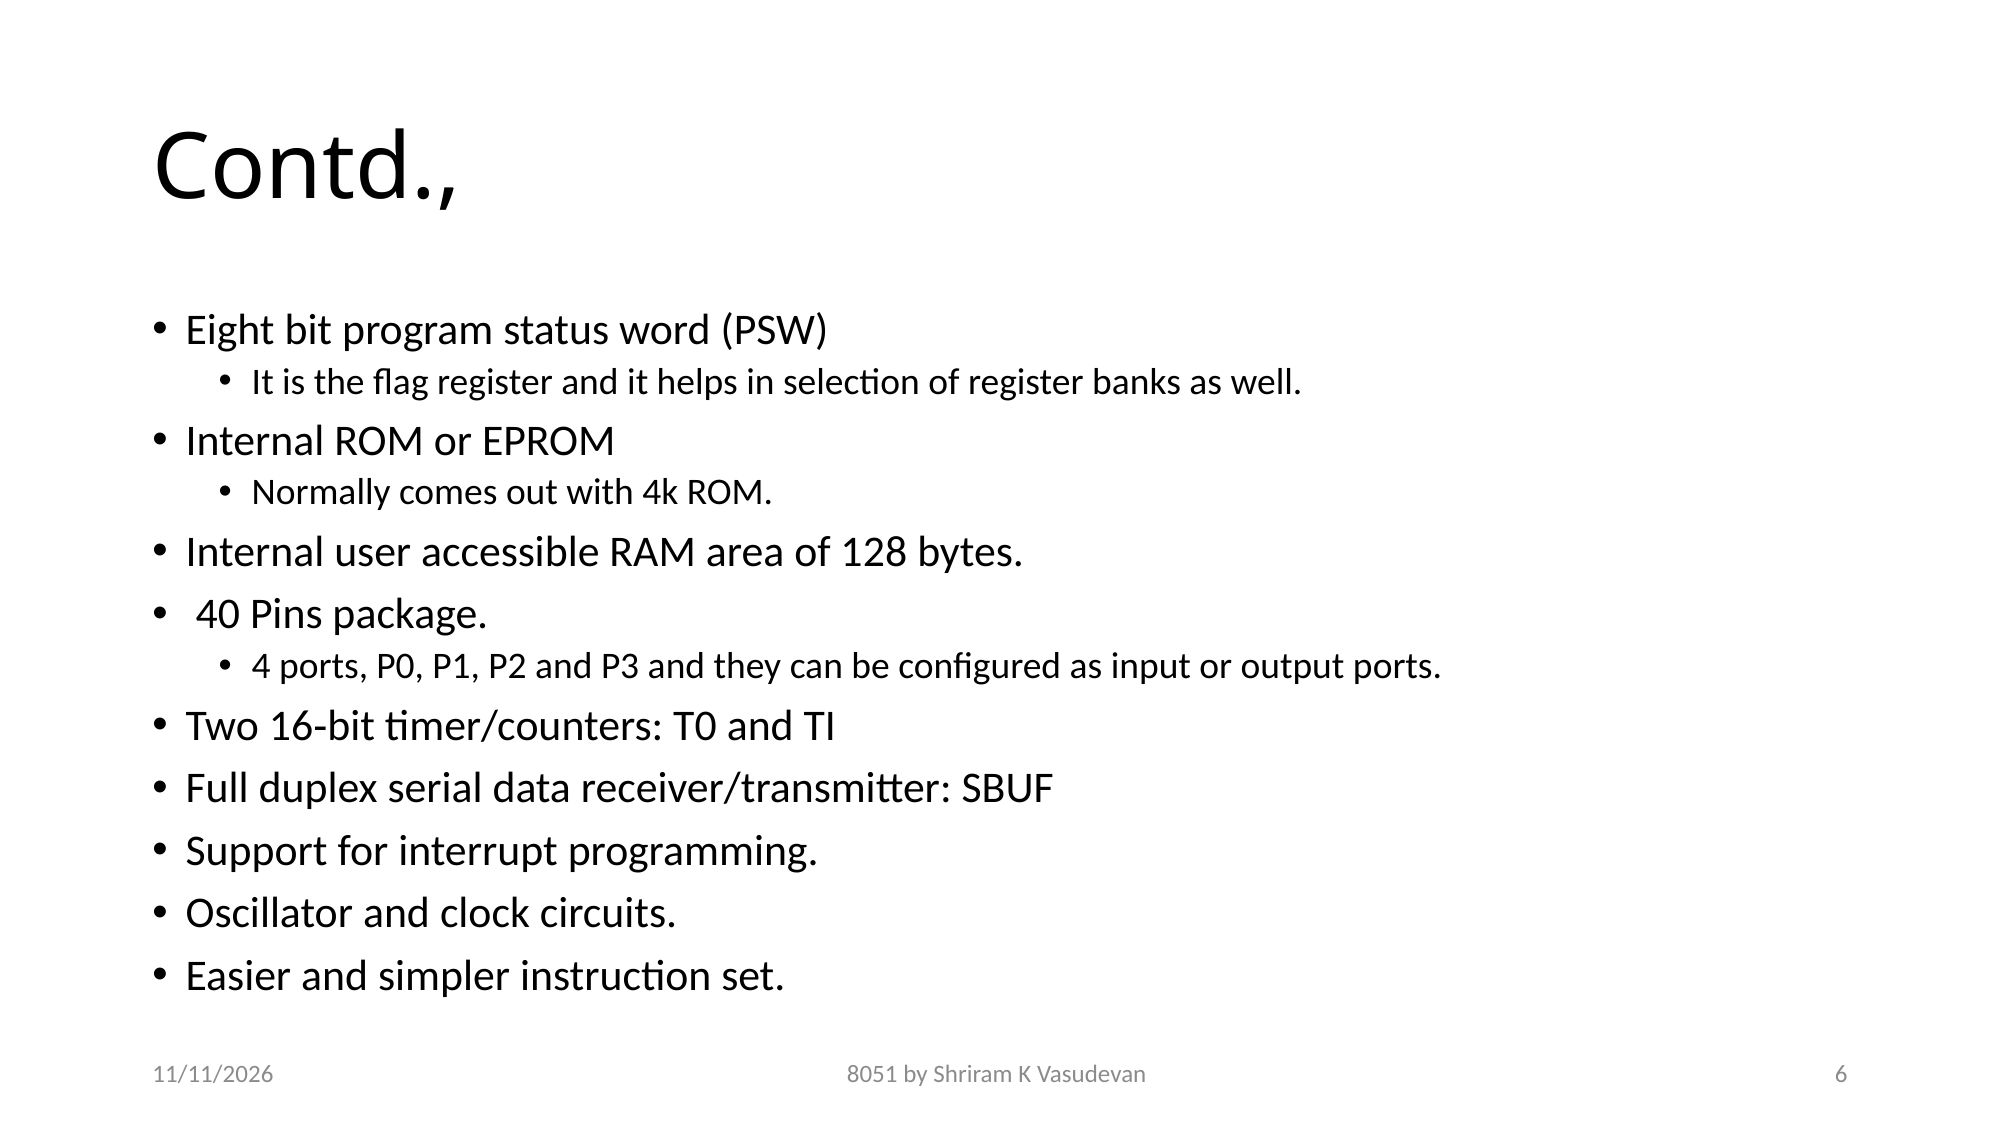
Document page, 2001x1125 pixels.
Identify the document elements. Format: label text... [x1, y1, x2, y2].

slide_number 6 [1412, 1042, 1863, 1103]
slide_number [137, 1042, 588, 1103]
footer 8051 by Shriram K Vasudevan [662, 1042, 1338, 1103]
list Eight bit program status word (PSW) It is the flag register and it helps in selection of register banks as well. Internal ROM or EPROM Normally comes out with 4k ROM. Internal user accessible RAM area of 128 bytes. 40 Pins package. 4 ports, P0, P1, P2 and P3 and they can be configured as input or output ports. Two 16‑bit timer/counters: T0 and TI Full duplex serial data receiver/transmitter: SBUF Support for interrupt programming. Oscillator and clock circuits. Easier and simpler instruction set. [137, 299, 1863, 1014]
title Contd., [137, 59, 1863, 278]
